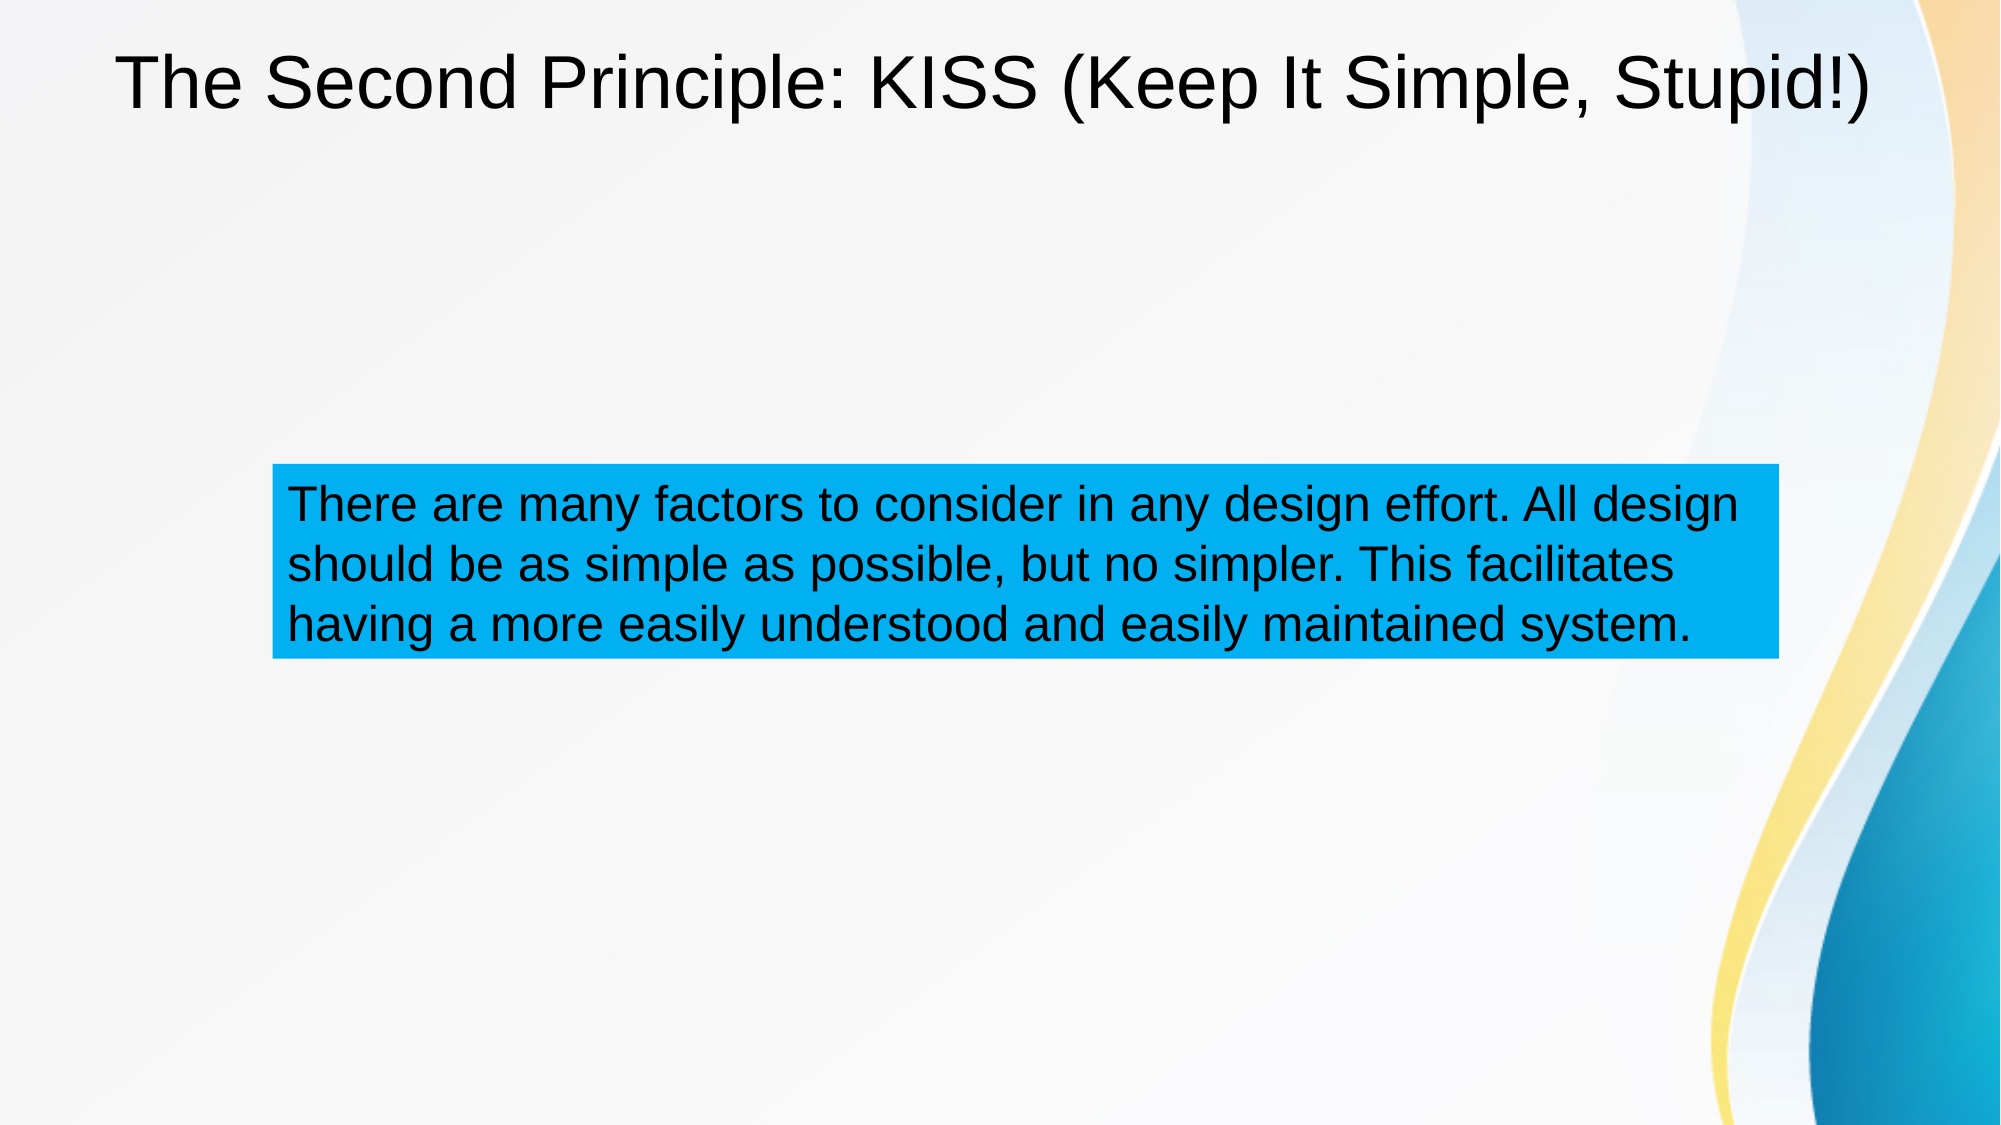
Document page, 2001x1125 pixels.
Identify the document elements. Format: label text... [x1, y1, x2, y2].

title The Second Principle: KISS (Keep It Simple, Stupid!) [99, 30, 1901, 127]
text_box There are many factors to consider in any design effort. All design should be as simple as possible, but no simpler. This facilitates having a more easily understood and easily maintained system. [272, 463, 1779, 659]
picture [0, 0, 2001, 1125]
